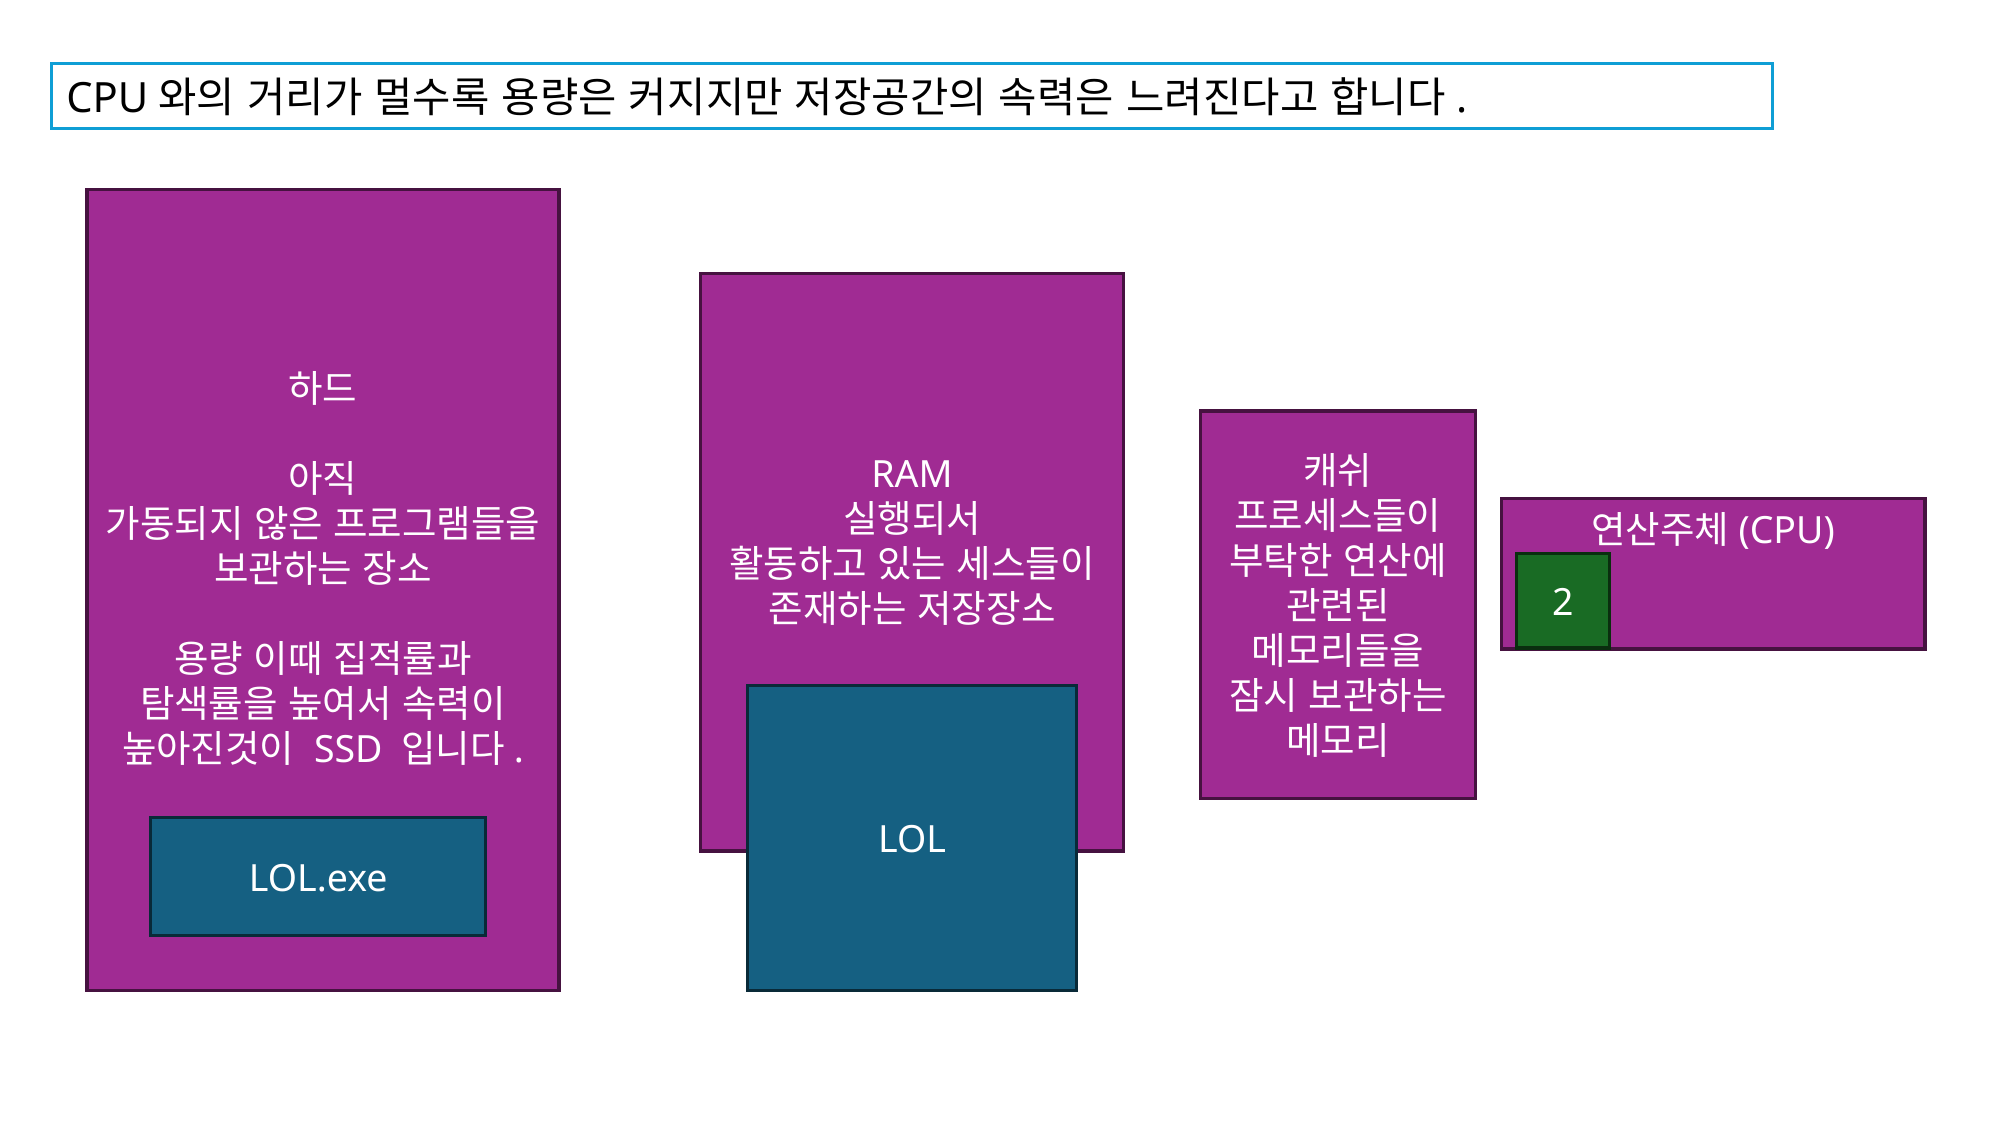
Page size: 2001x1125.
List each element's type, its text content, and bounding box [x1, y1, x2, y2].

text_box CPU와의 거리가 멀수록 용량은 커지지만 저장공간의 속력은 느려진다고 합니다. [50, 62, 1774, 130]
text_box 2 [1515, 552, 1611, 650]
text_box LOL.exe [149, 816, 487, 937]
text_box 하드 아직 가동되지 않은 프로그램들을 보관하는 장소 용량 이때 집적률과 탐색률을 높여서 속력이 높아진것이 SSD 입니다. [85, 188, 561, 992]
text_box 캐쉬 프로세스들이 부탁한 연산에 관련된 메모리들을 잠시 보관하는 메모리 [1199, 409, 1477, 800]
text_box LOL [746, 684, 1078, 992]
text_box RAM 실행되서 활동하고 있는 세스들이 존재하는 저장장소 [699, 272, 1125, 853]
text_box 연산주체(CPU) [1500, 497, 1927, 651]
